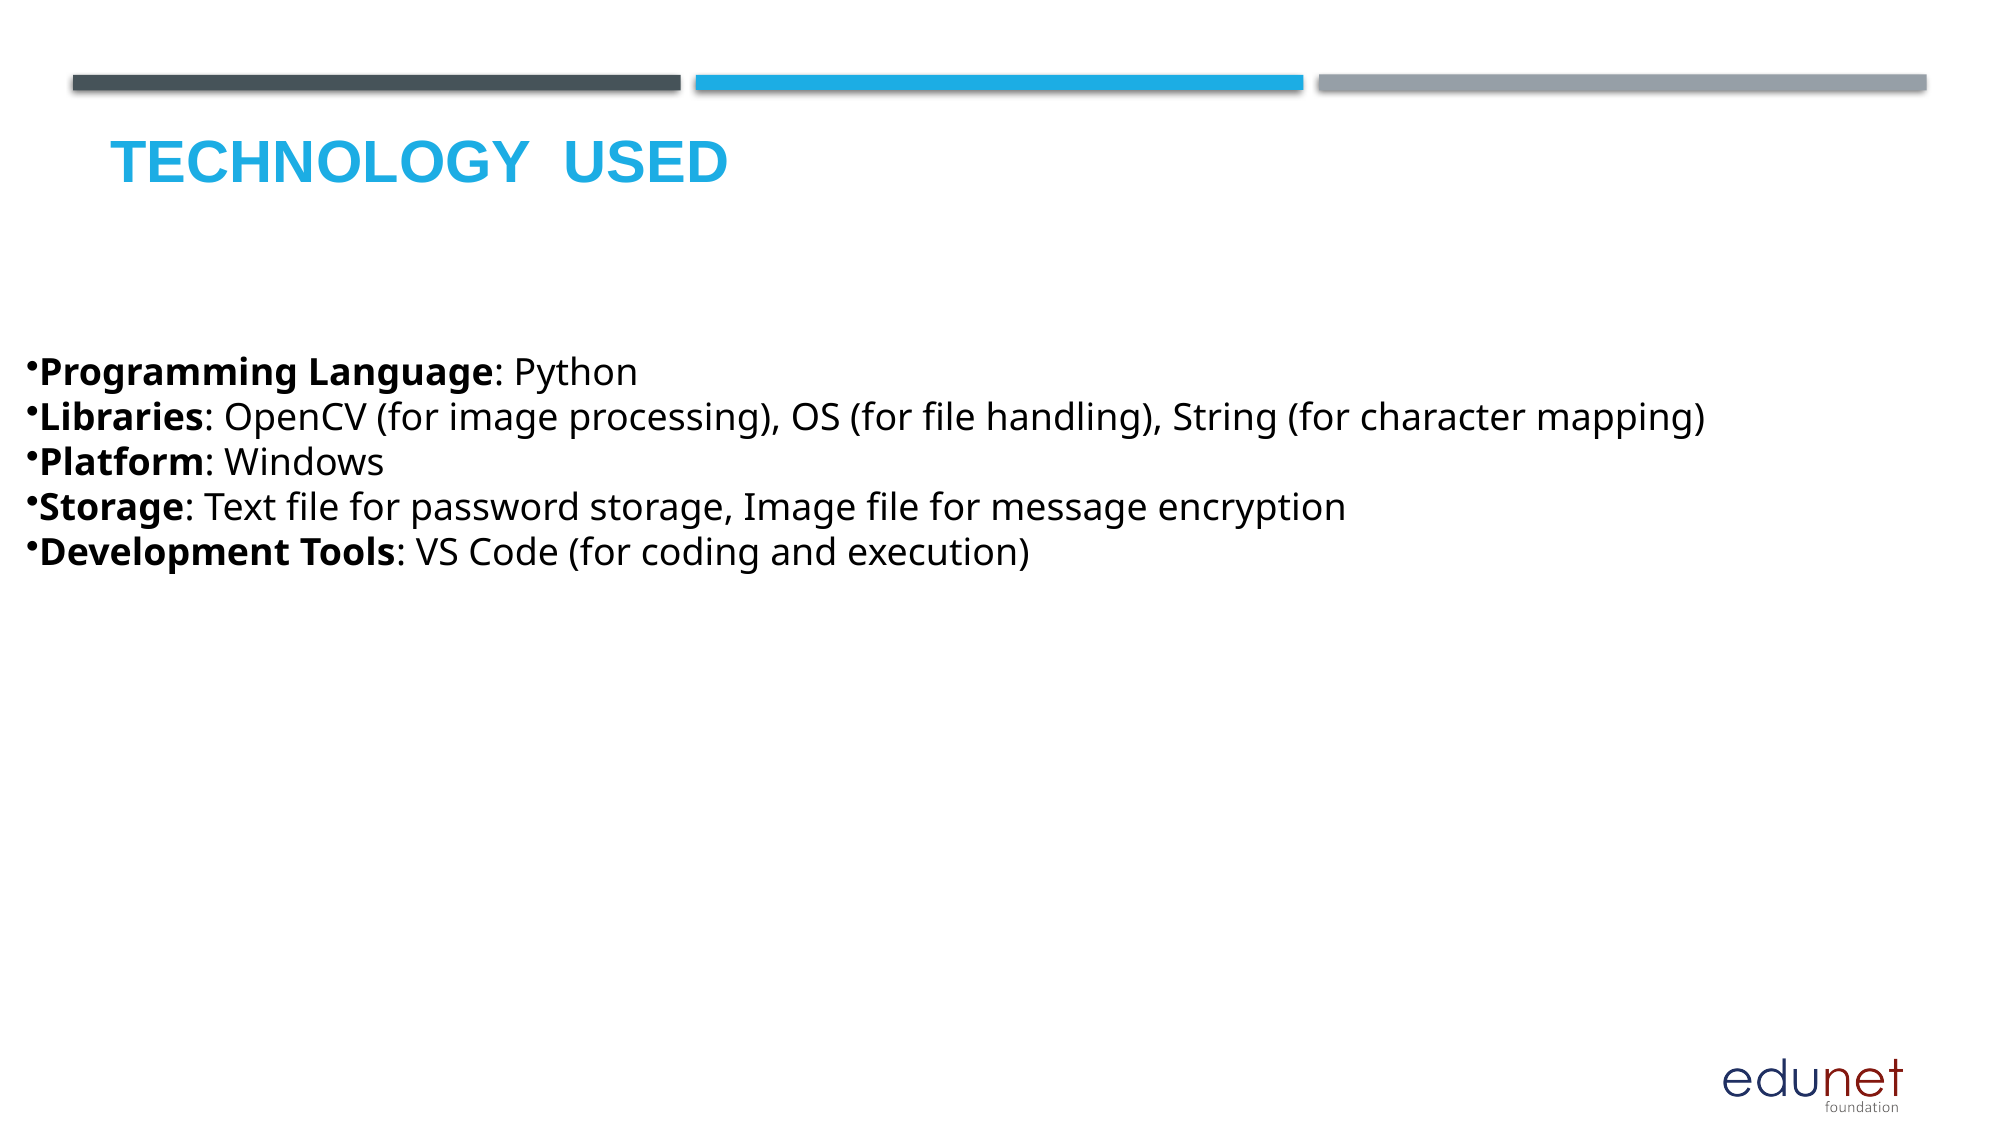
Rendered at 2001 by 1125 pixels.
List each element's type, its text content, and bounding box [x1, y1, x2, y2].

title Technology used [95, 115, 1905, 203]
text_box Programming Language: Python Libraries: OpenCV (for image processing), OS (for file handling), String (for character mapping) Platform: Windows Storage: Text file for password storage, Image file for message encryption Development Tools: VS Code (for coding and execution) [11, 318, 1732, 626]
picture [1719, 1056, 1905, 1116]
